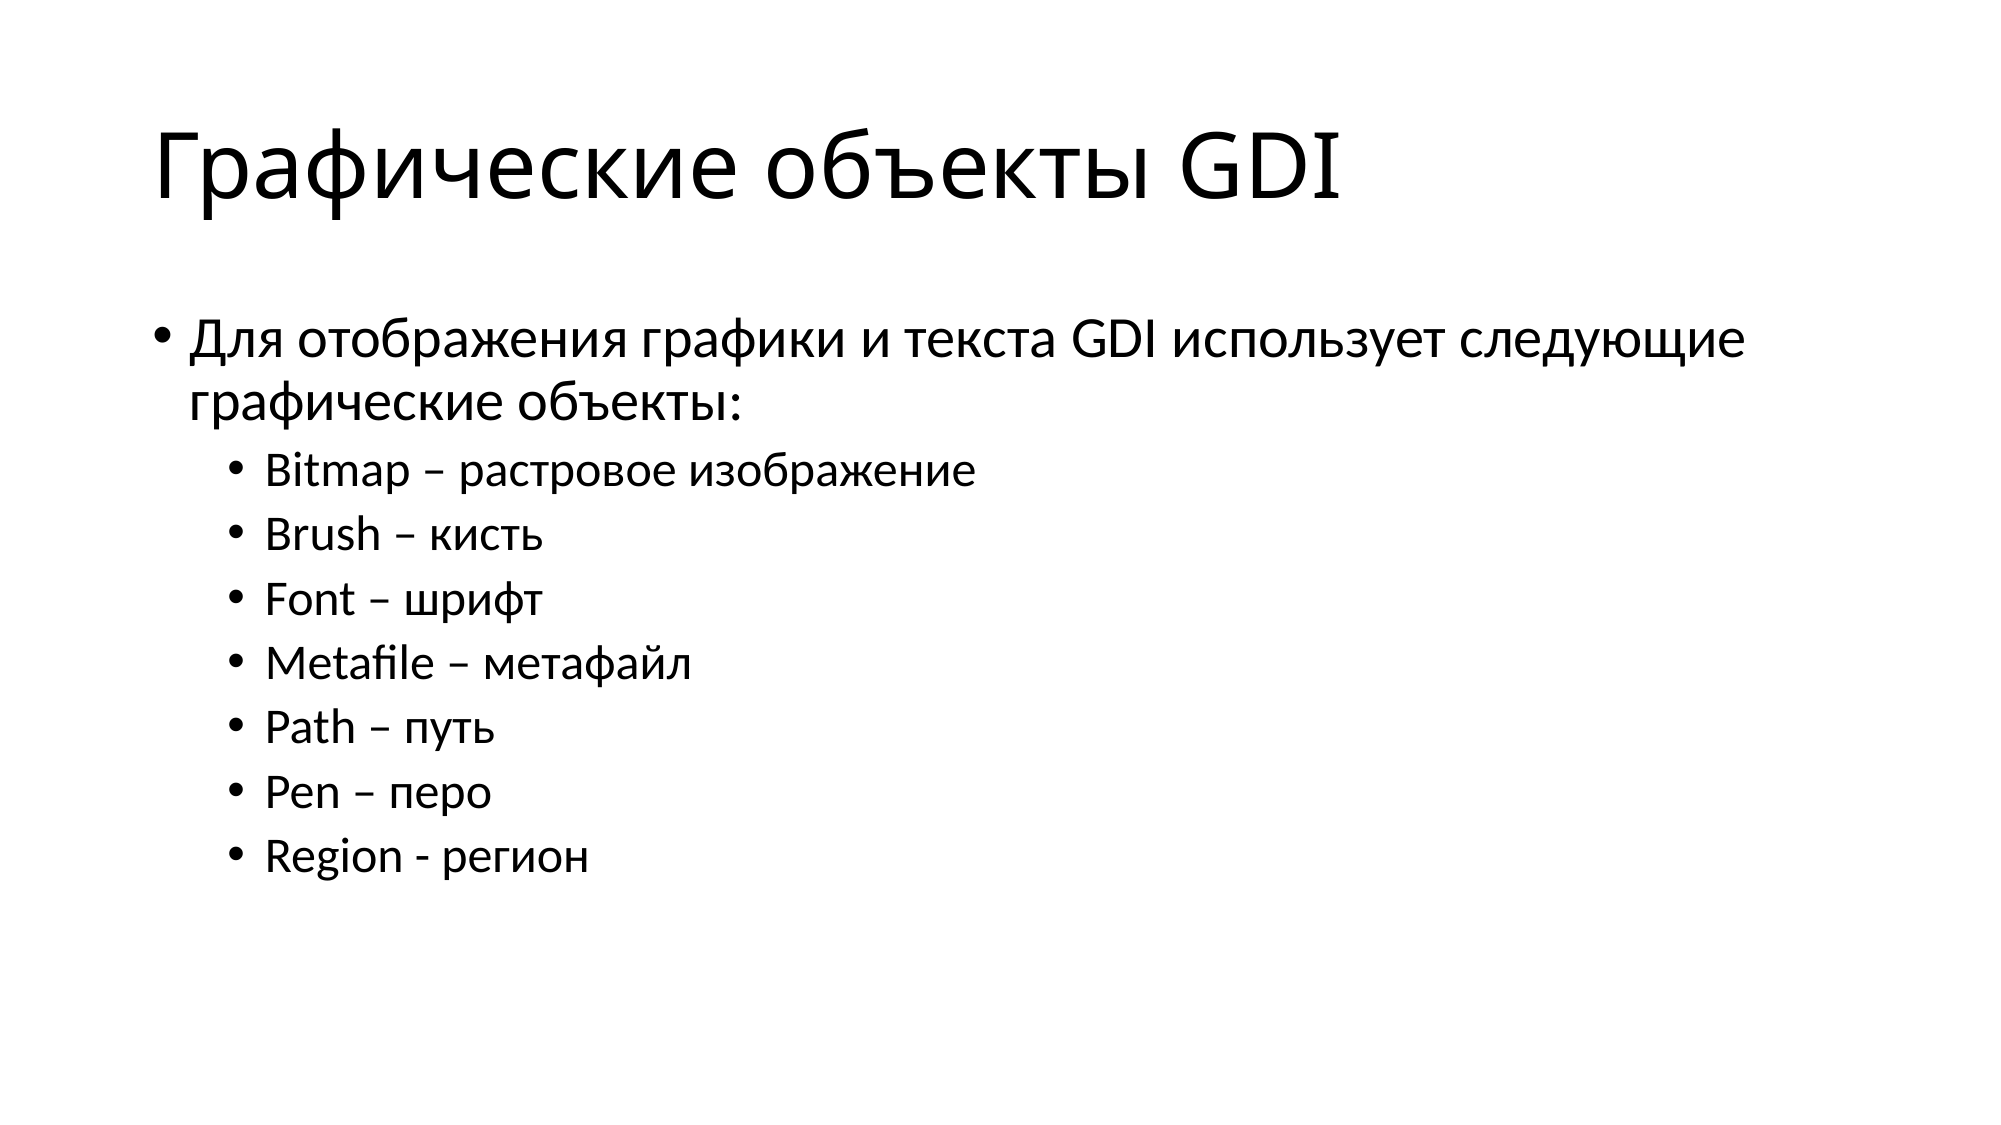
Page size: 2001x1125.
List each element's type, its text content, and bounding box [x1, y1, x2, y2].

title Графические объекты GDI [137, 59, 1863, 278]
list Для отображения графики и текста GDI использует следующие графические объекты: Bitmap – растровое изображение Brush – кисть Font – шрифт Metafile – метафайл Path – путь Pen – перо Region - регион [137, 299, 1863, 1014]
